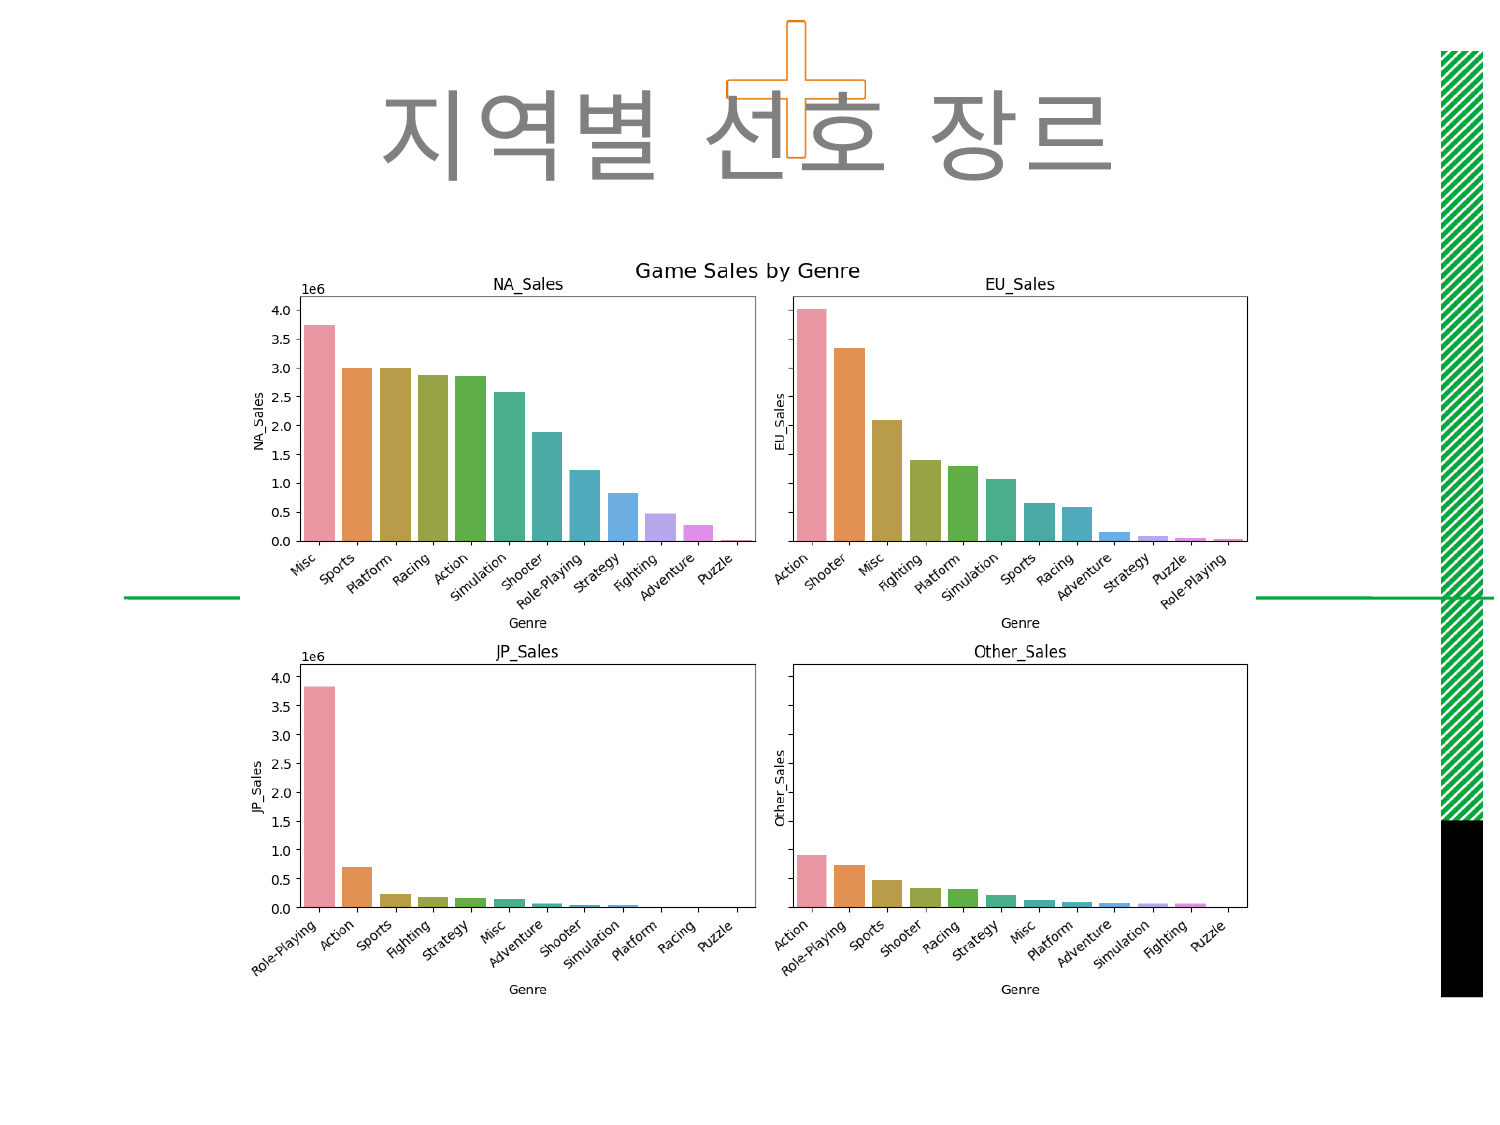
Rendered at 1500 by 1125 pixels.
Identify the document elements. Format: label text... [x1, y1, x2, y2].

picture [1441, 48, 1483, 596]
picture [239, 253, 1256, 1005]
picture [1441, 600, 1483, 1000]
title 지역별 선호 장르 [110, 12, 1386, 254]
